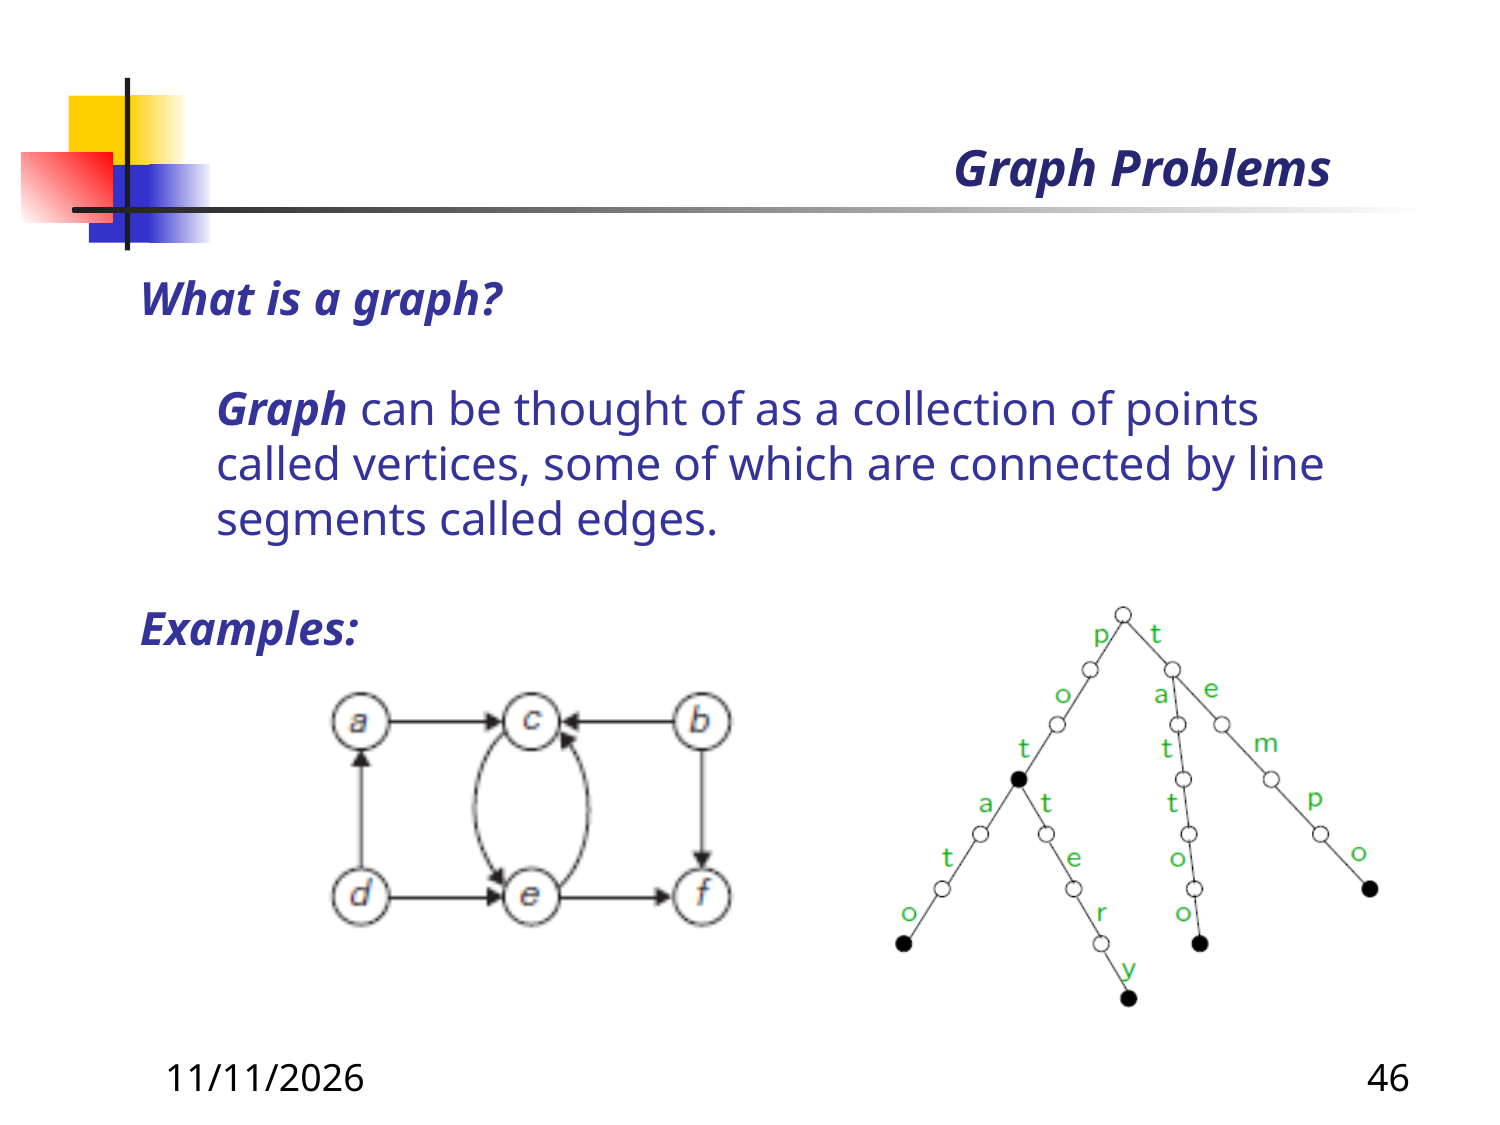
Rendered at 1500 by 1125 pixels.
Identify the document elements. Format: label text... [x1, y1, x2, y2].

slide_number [150, 1037, 463, 1113]
slide_number 46 [1112, 1037, 1425, 1113]
title Graph Problems [188, 16, 1468, 205]
picture [287, 647, 769, 951]
picture [887, 562, 1388, 1023]
text_box What is a graph? Graph can be thought of as a collection of points called vertices, some of which are connected by line segments called edges. Examples: [124, 262, 1388, 717]
